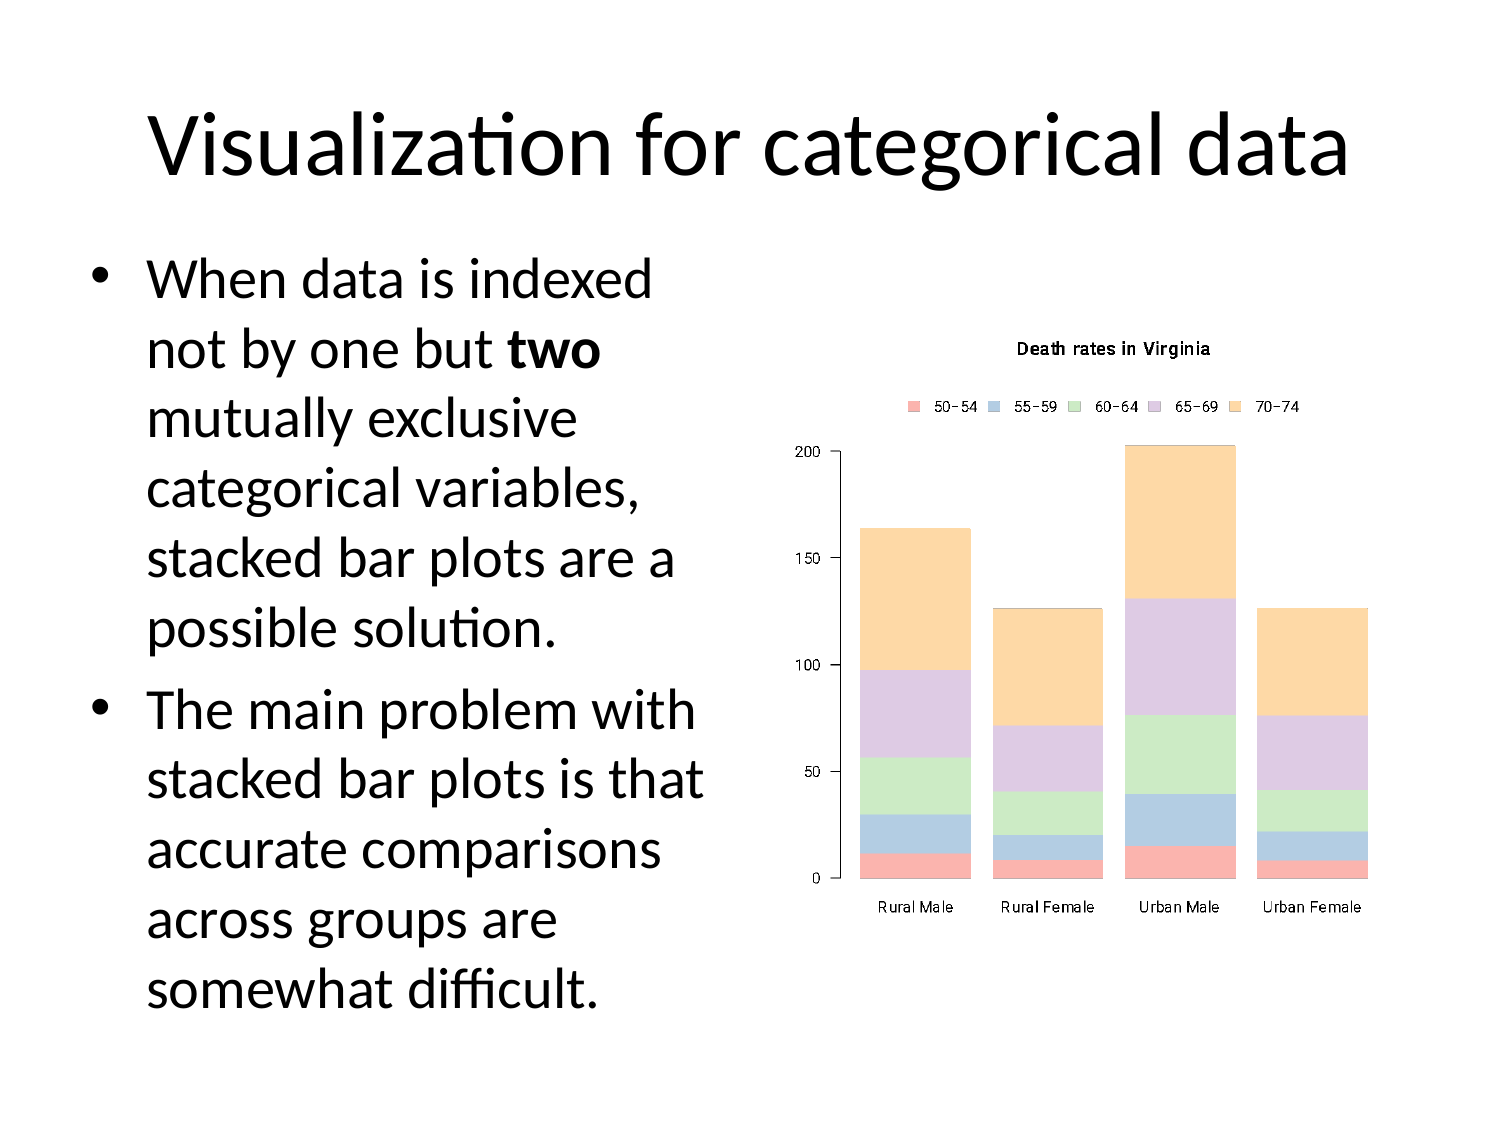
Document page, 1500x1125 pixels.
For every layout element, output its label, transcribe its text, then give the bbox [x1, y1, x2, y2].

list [762, 269, 1426, 1013]
title Visualization for categorical data [75, 45, 1425, 233]
list When data is indexed not by one but two mutually exclusive categorical variables, stacked bar plots are a possible solution. The main problem with stacked bar plots is that accurate comparisons across groups are somewhat difficult. [75, 232, 738, 1038]
